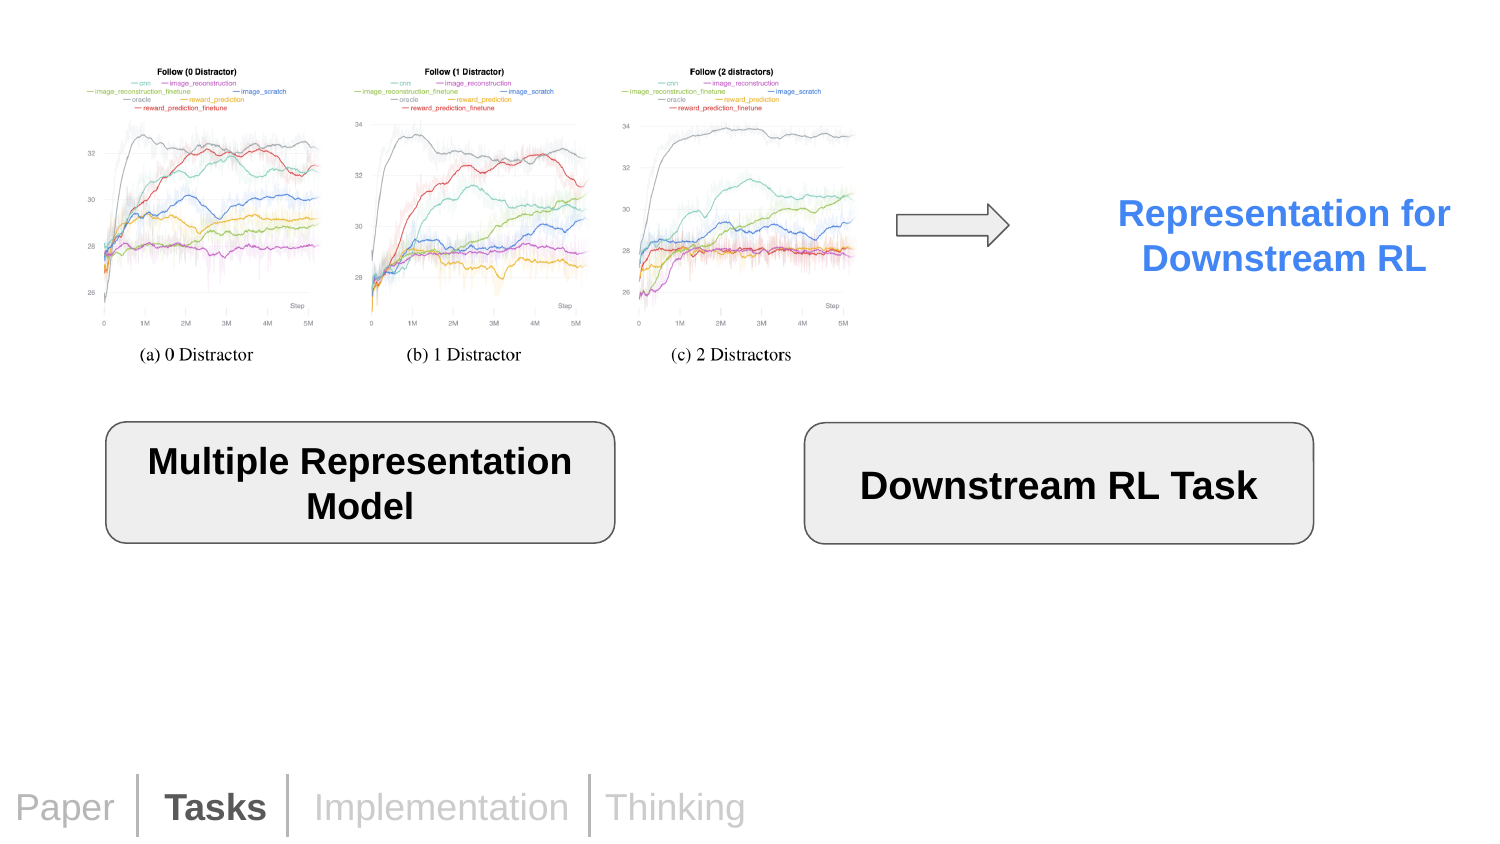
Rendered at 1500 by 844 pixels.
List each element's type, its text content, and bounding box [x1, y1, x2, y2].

picture [39, 31, 885, 375]
text_box Multiple Representation Model [105, 421, 615, 544]
text_box Implementation [298, 767, 589, 843]
text_box Downstream RL Task [804, 422, 1314, 544]
text_box Tasks [149, 767, 298, 843]
text_box Paper [0, 767, 149, 843]
text_box [896, 203, 1010, 247]
text_box Thinking [589, 767, 916, 843]
text_box Representation for Downstream RL [1102, 173, 1467, 295]
